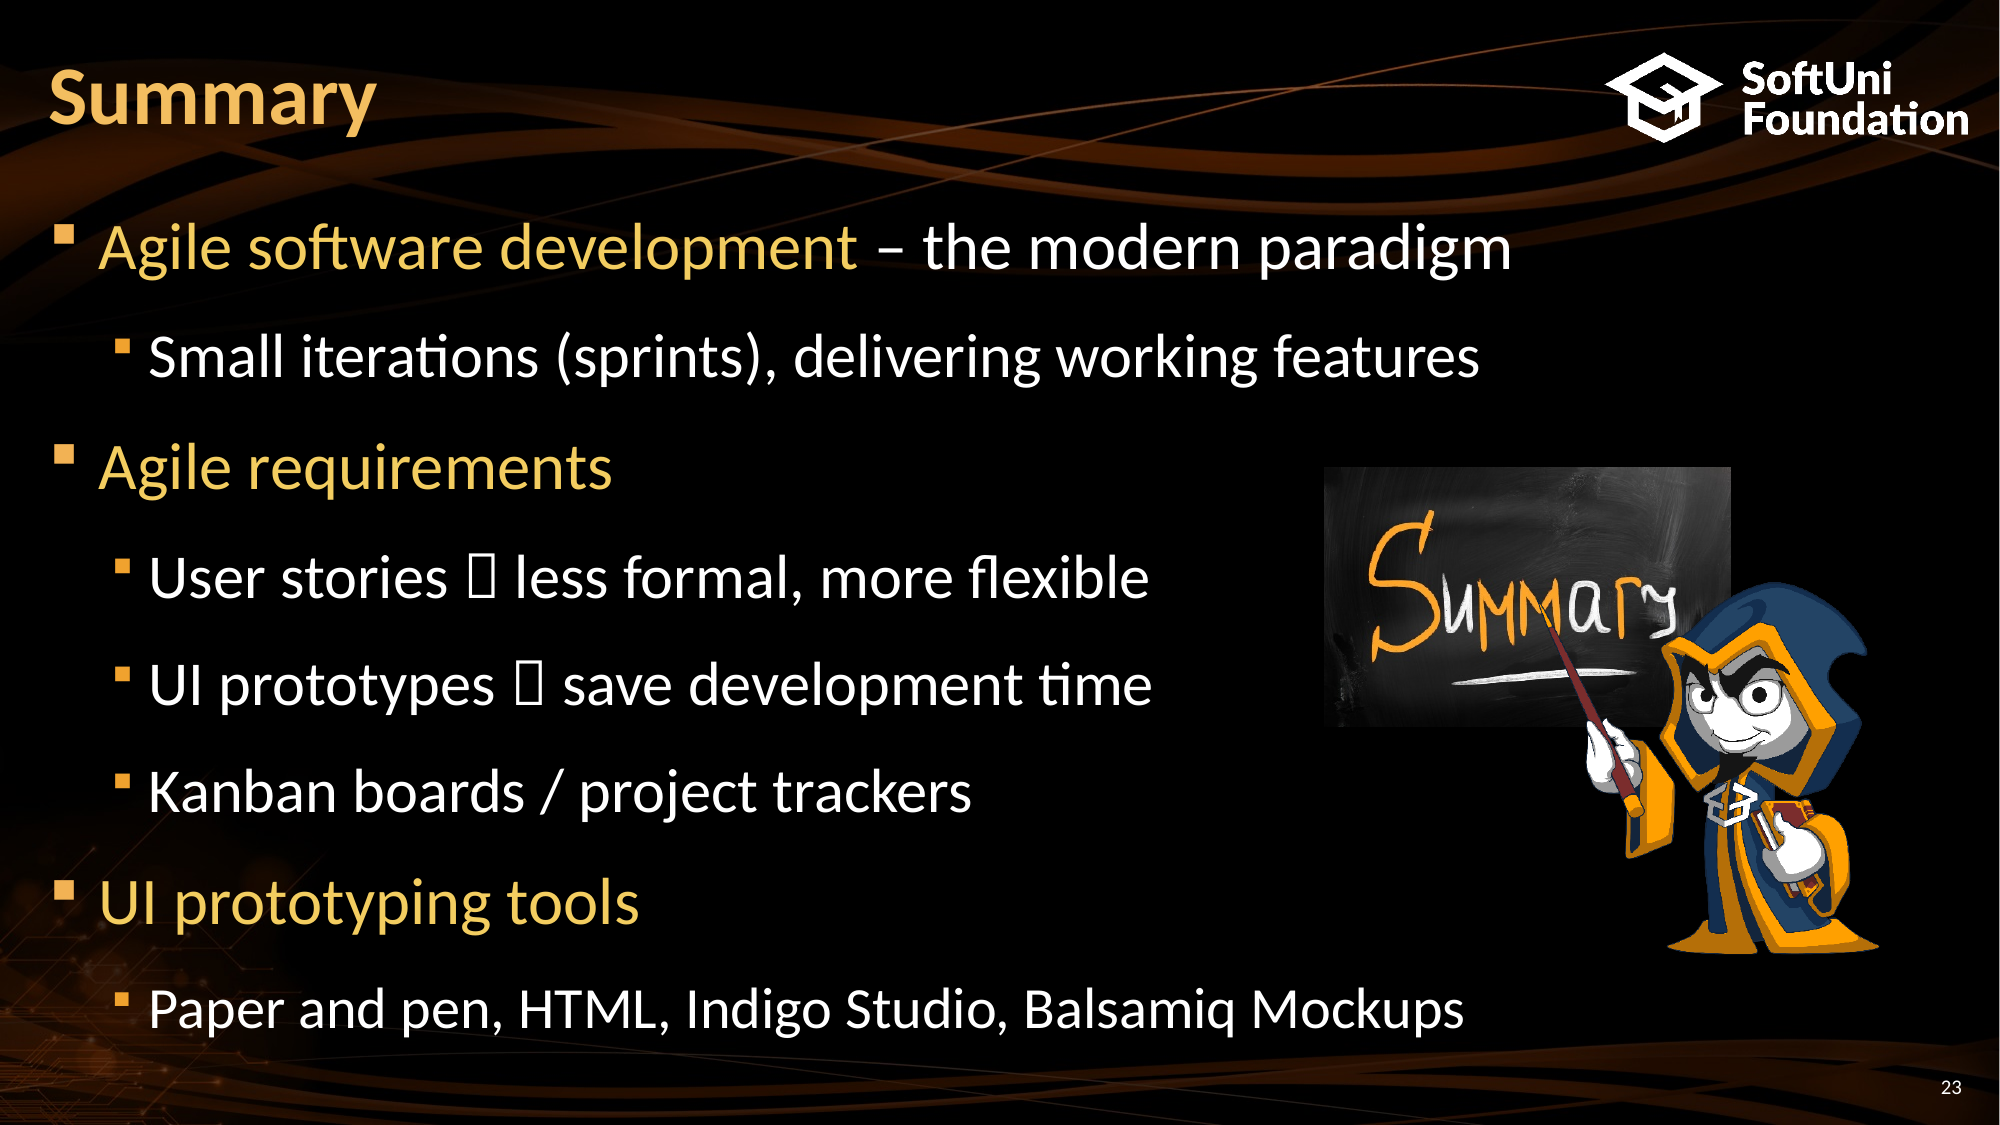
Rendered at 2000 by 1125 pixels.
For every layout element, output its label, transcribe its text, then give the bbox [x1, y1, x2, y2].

title Summary [30, 6, 1602, 189]
picture [0, 0, 2000, 1125]
slide_number 23 [1897, 1070, 1968, 1103]
list Agile software development – the modern paradigm Small iterations (sprints), delivering working features Agile requirements User stories  less formal, more flexible UI prototypes  save development time Kanban boards / project trackers UI prototyping tools Paper and pen, HTML, Indigo Studio, Balsamiq Mockups [31, 188, 1575, 1103]
